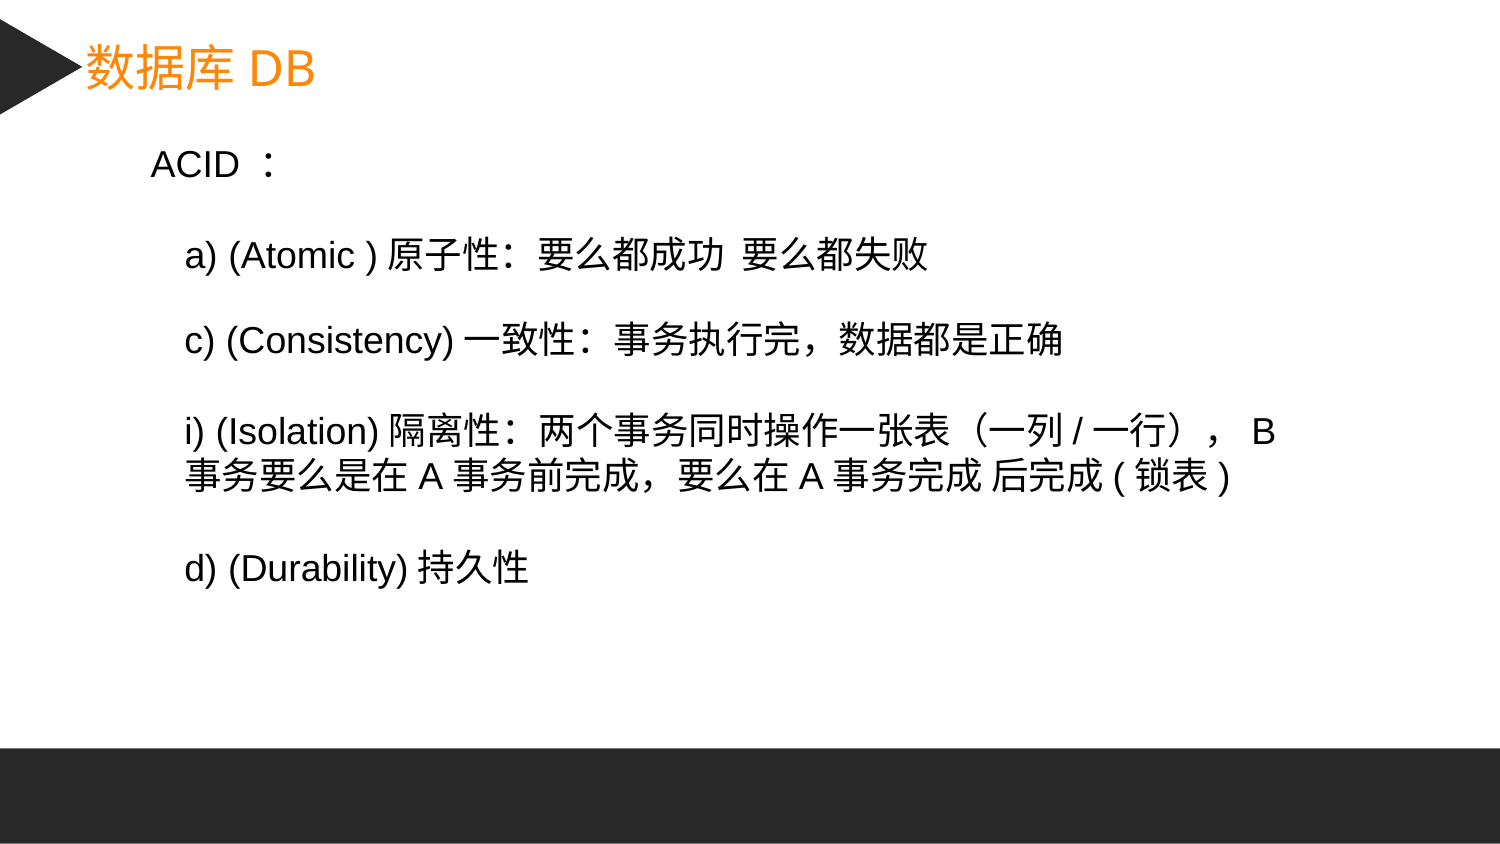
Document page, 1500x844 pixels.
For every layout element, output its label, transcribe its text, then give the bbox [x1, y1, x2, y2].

text_box d) (Durability)持久性 [169, 536, 1329, 596]
text_box a) (Atomic )原子性：要么都成功 要么都失败 [169, 223, 1329, 283]
text_box [0, 19, 70, 115]
text_box 数据库DB [70, 29, 332, 104]
text_box c) (Consistency)一致性：事务执行完，数据都是正确 [169, 308, 1329, 368]
text_box ACID ： [135, 133, 632, 193]
text_box [0, 748, 1500, 844]
text_box i) (Isolation)隔离性：两个事务同时操作一张表（一列/一行），B事务要么是在A事务前完成，要么在A事务完成 后完成(锁表) [169, 399, 1329, 505]
